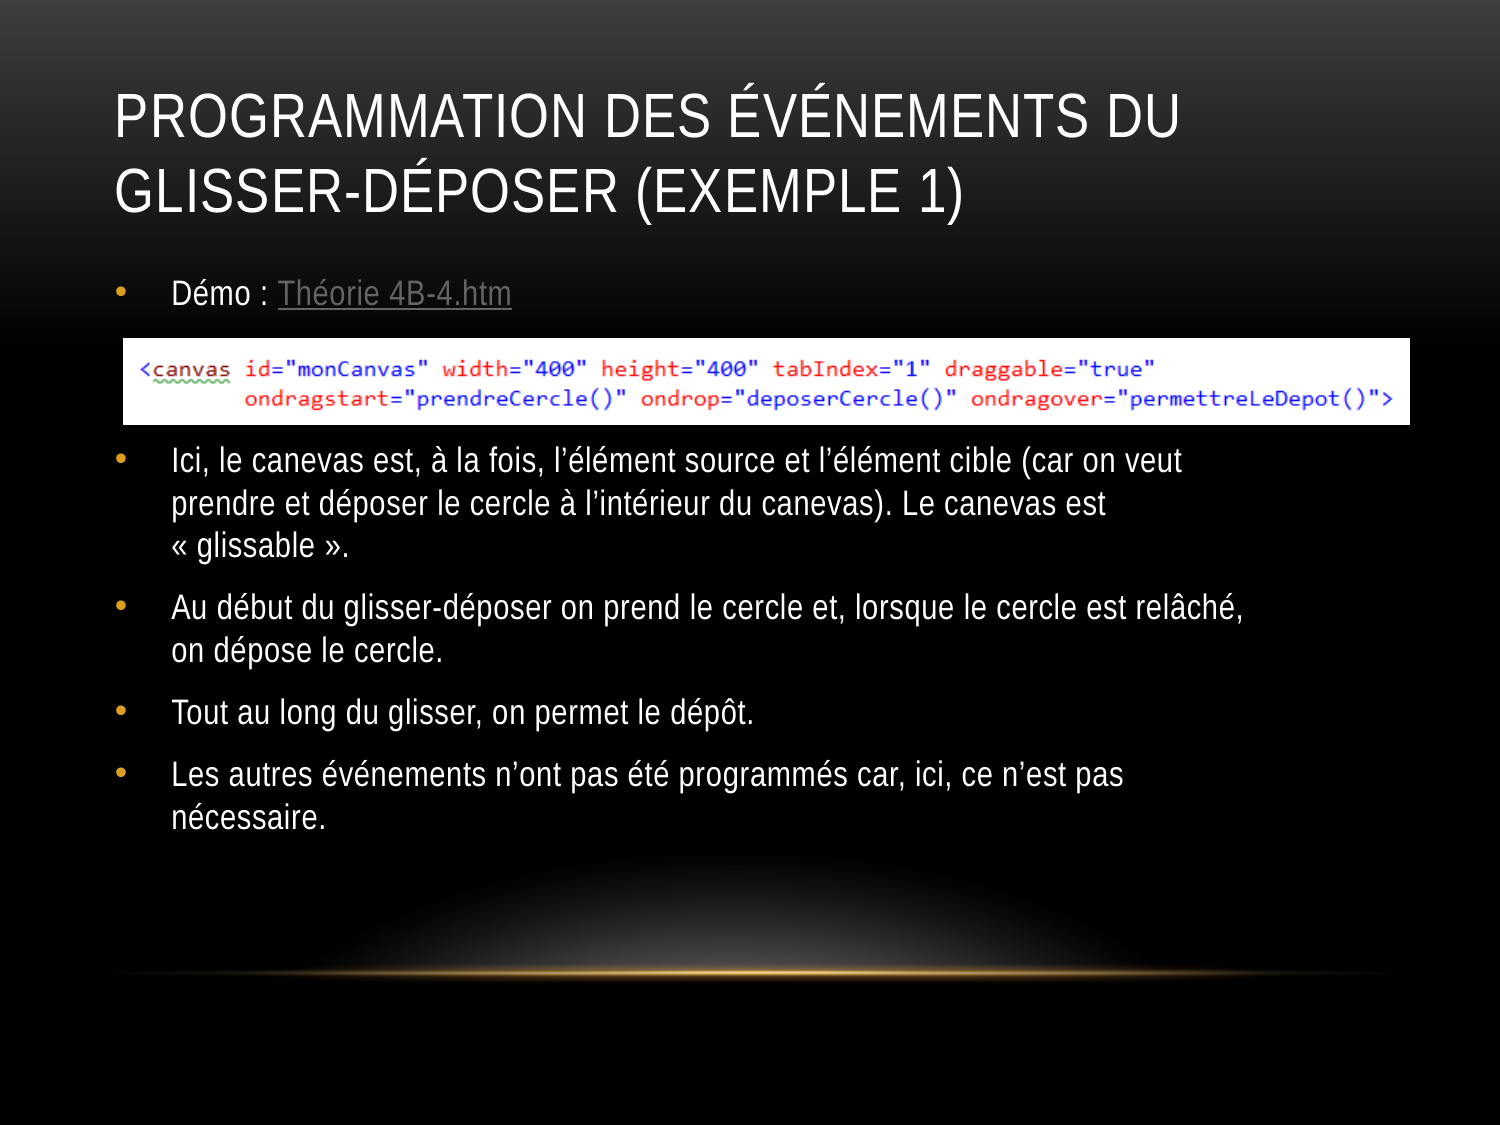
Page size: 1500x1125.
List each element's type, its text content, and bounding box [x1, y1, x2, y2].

title PROGRAMMATION DES ÉVÉNEMENTS du glisser-déposer (Exemple 1) [99, 45, 1400, 233]
list Démo : Théorie 4B-4.htm Ici, le canevas est, à la fois, l’élément source et l’élément cible (car on veut prendre et déposer le cercle à l’intérieur du canevas). Le canevas est « glissable ». Au début du glisser-déposer on prend le cercle et, lorsque le cercle est relâché, on dépose le cercle. Tout au long du glisser, on permet le dépôt. Les autres événements n’ont pas été programmés car, ici, ce n’est pas nécessaire. [99, 262, 1294, 938]
picture [0, 0, 1500, 1125]
